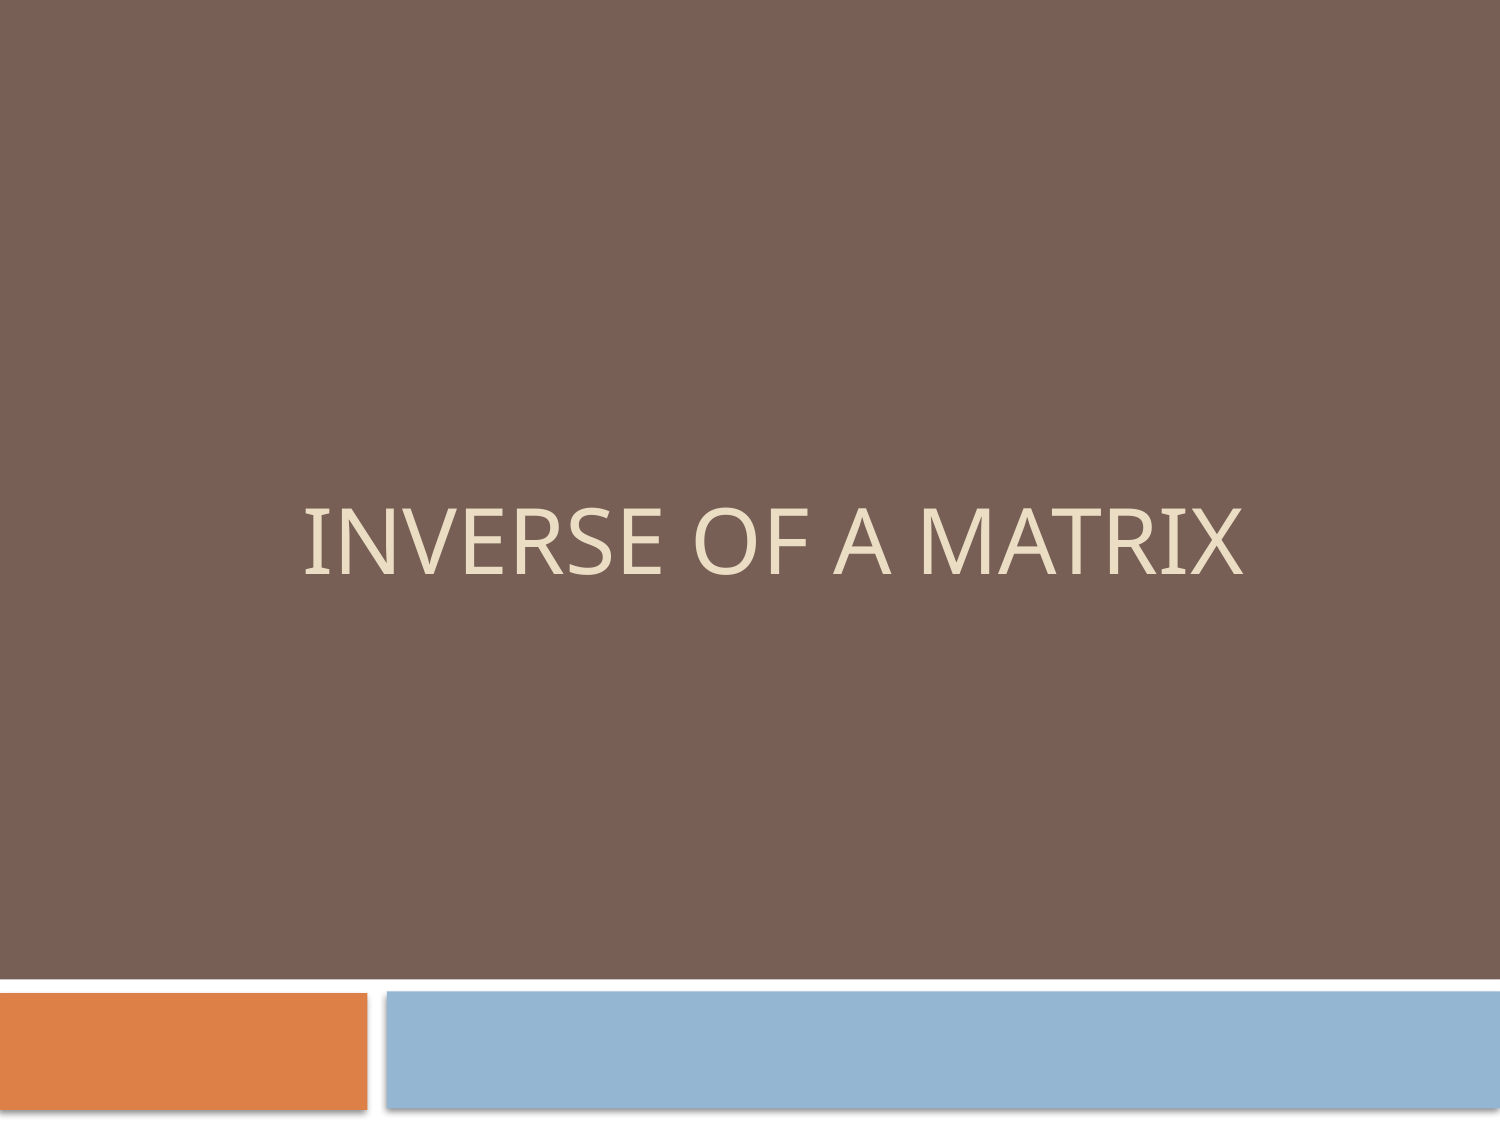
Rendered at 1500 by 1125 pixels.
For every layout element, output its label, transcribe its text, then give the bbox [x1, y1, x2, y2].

title INVERSE OF A MATRIX [287, 299, 1350, 600]
